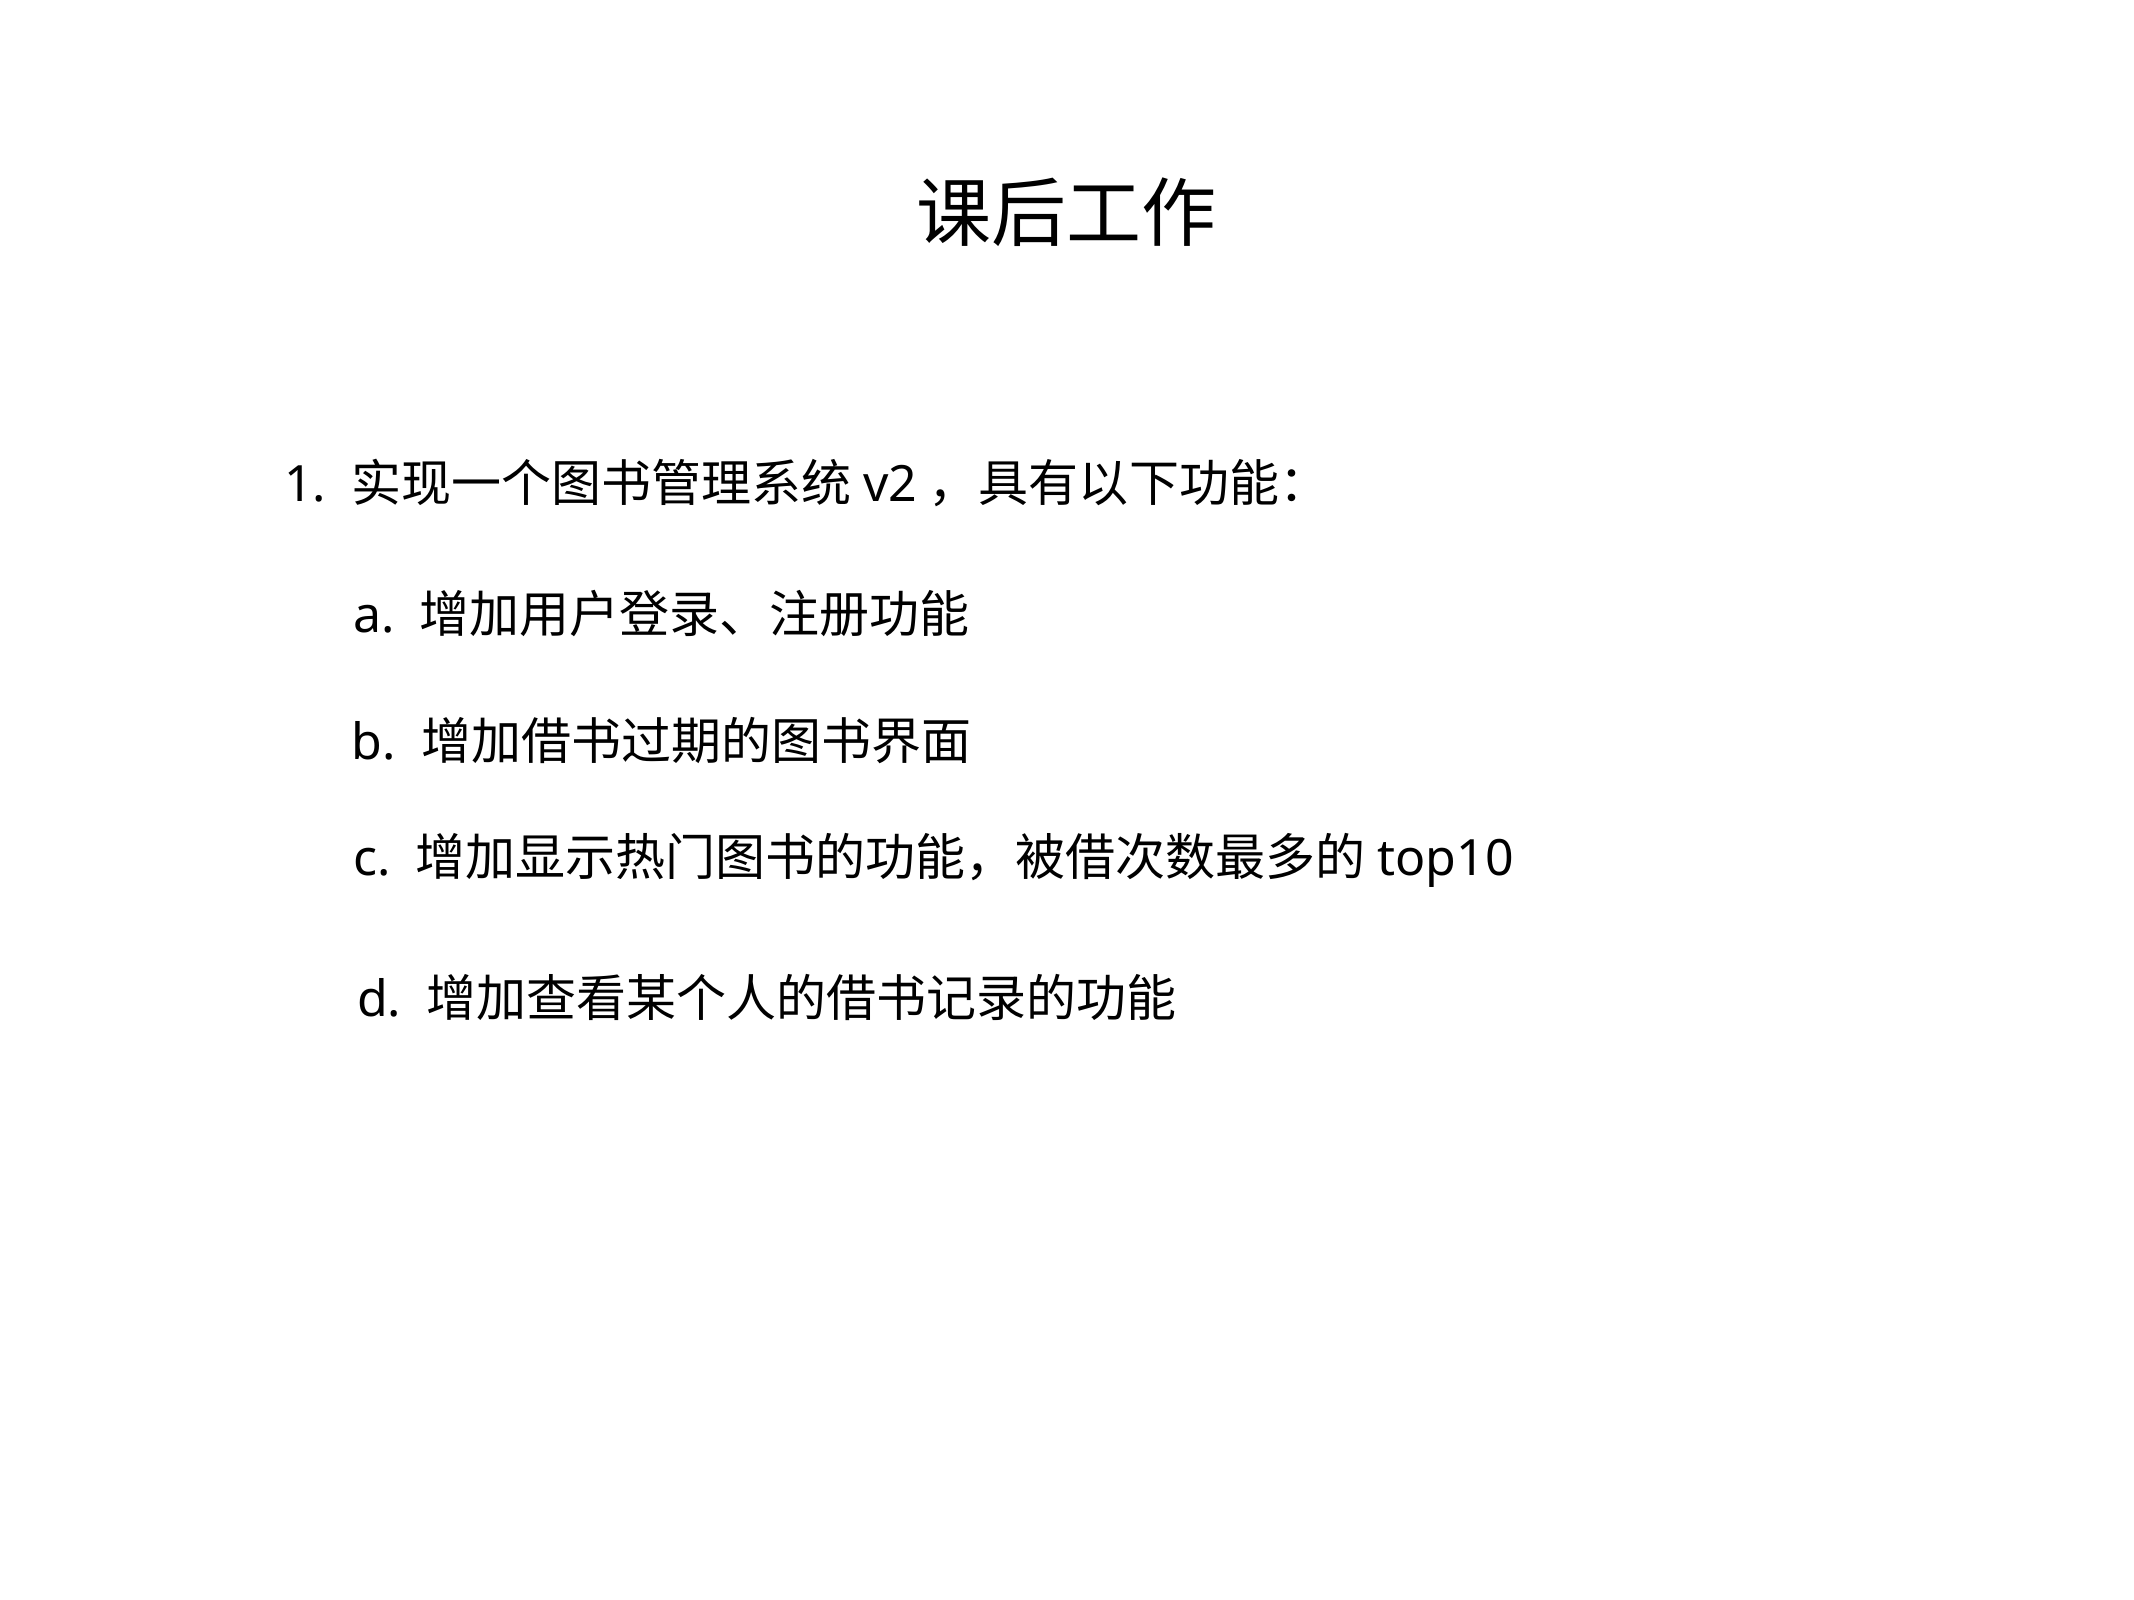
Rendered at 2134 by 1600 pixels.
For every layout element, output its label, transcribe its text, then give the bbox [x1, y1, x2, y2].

text_box b. 增加借书过期的图书界面 [343, 700, 980, 778]
text_box a. 增加用户登录、注册功能 [344, 574, 978, 651]
text_box 课后工作 [908, 157, 1225, 264]
text_box d. 增加查看某个人的借书记录的功能 [348, 958, 1185, 1036]
text_box 1. 实现一个图书管理系统v2，具有以下功能： [275, 442, 1338, 520]
text_box c. 增加显示热门图书的功能，被借次数最多的top10 [344, 817, 1522, 894]
